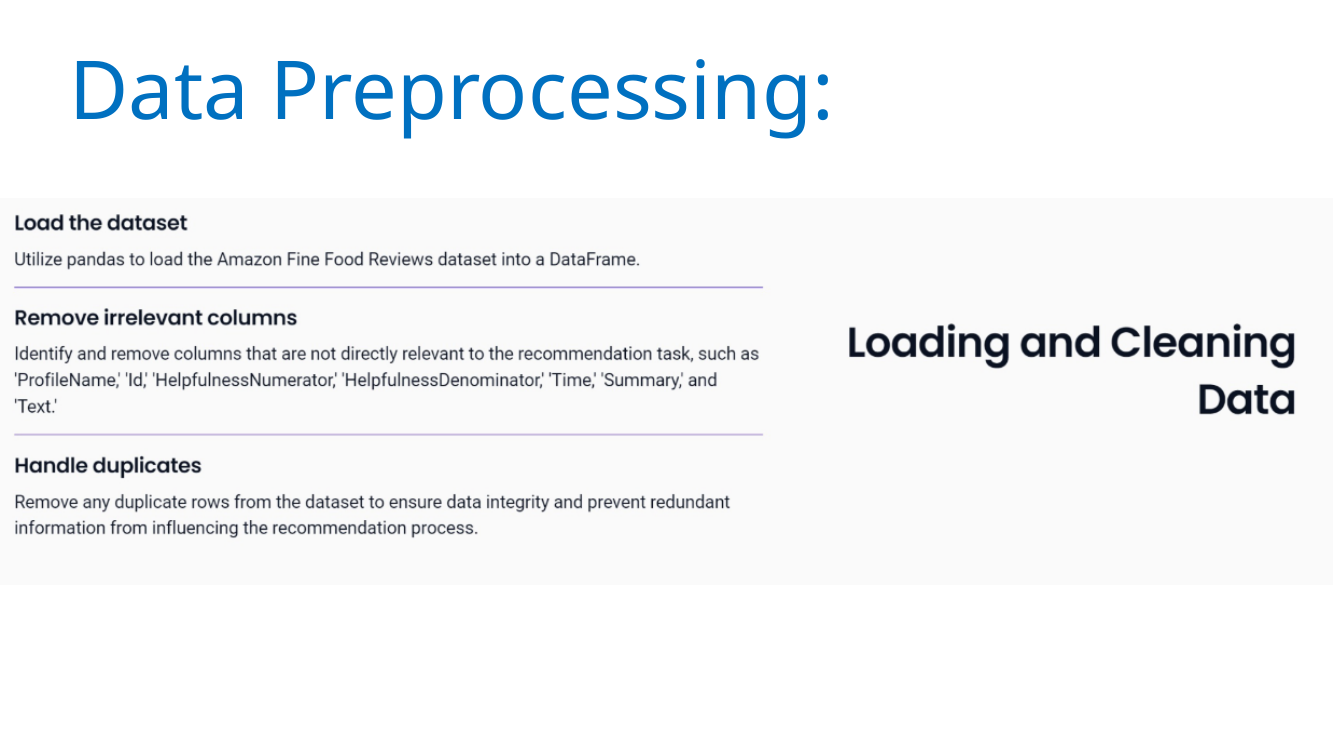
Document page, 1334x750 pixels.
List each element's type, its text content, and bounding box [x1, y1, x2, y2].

picture [0, 198, 1334, 585]
title Data Preprocessing: [69, 38, 1264, 164]
